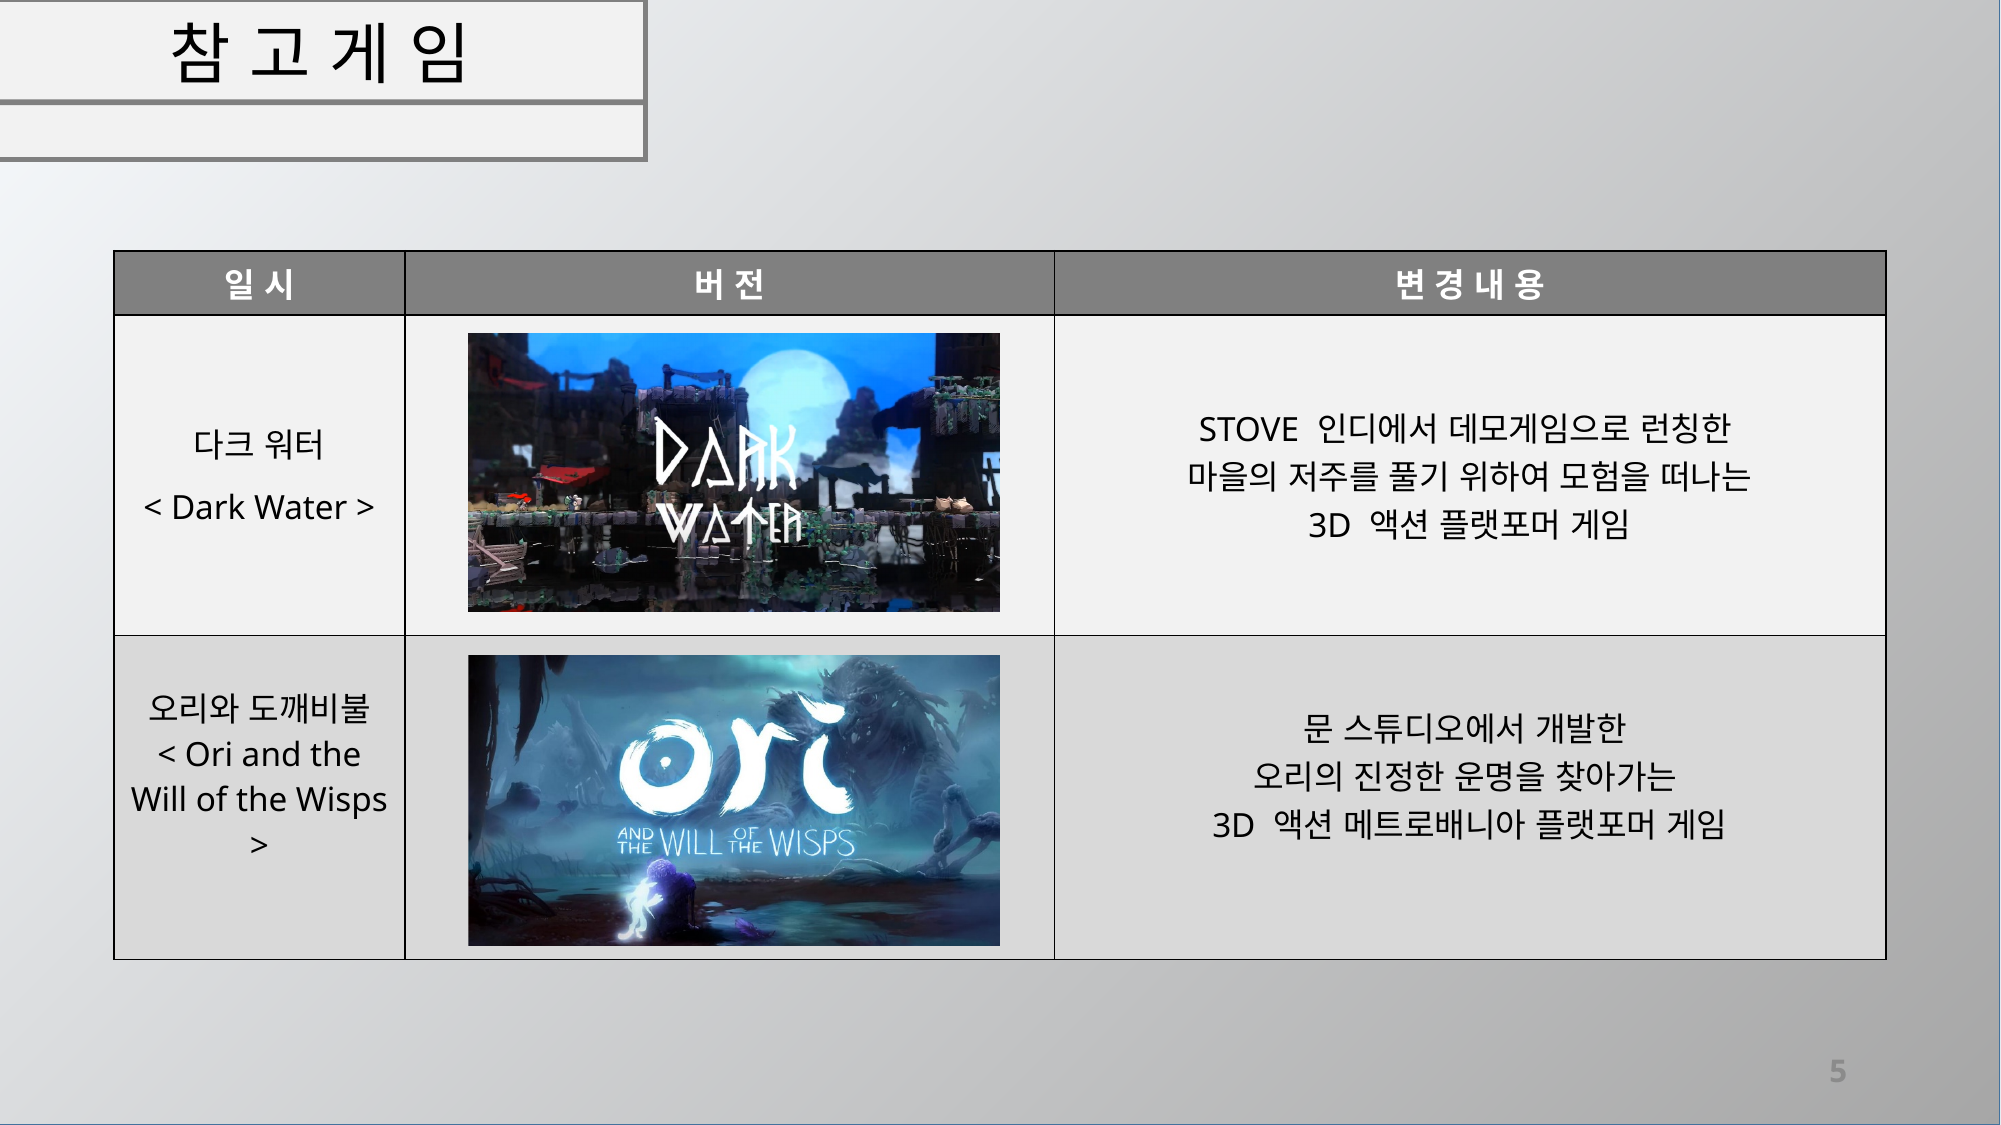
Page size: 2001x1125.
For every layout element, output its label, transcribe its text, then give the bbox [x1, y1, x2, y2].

table_cell 오리와 도깨비불 < Ori and the Will of the Wisps > [115, 636, 404, 959]
table_header 버 전 [406, 252, 1054, 314]
table_cell [406, 316, 1054, 635]
picture [468, 655, 1000, 948]
table_cell [406, 636, 1054, 959]
table_cell 문 스튜디오에서 개발한 오리의 진정한 운명을 찾아가는 3D 액션 메트로배니아 플랫포머 게임 [1055, 636, 1885, 959]
title 참 고 게 임 [9, 3, 632, 101]
table_header 변 경 내 용 [1055, 252, 1885, 314]
slide_number 5 [1412, 1042, 1863, 1103]
table_header 일 시 [115, 252, 404, 314]
picture [468, 333, 1000, 612]
table_cell 다크 워터 < Dark Water > [115, 316, 404, 635]
table_cell STOVE 인디에서 데모게임으로 런칭한 마을의 저주를 풀기 위하여 모험을 떠나는 3D 액션 플랫포머 게임 [1055, 316, 1885, 635]
